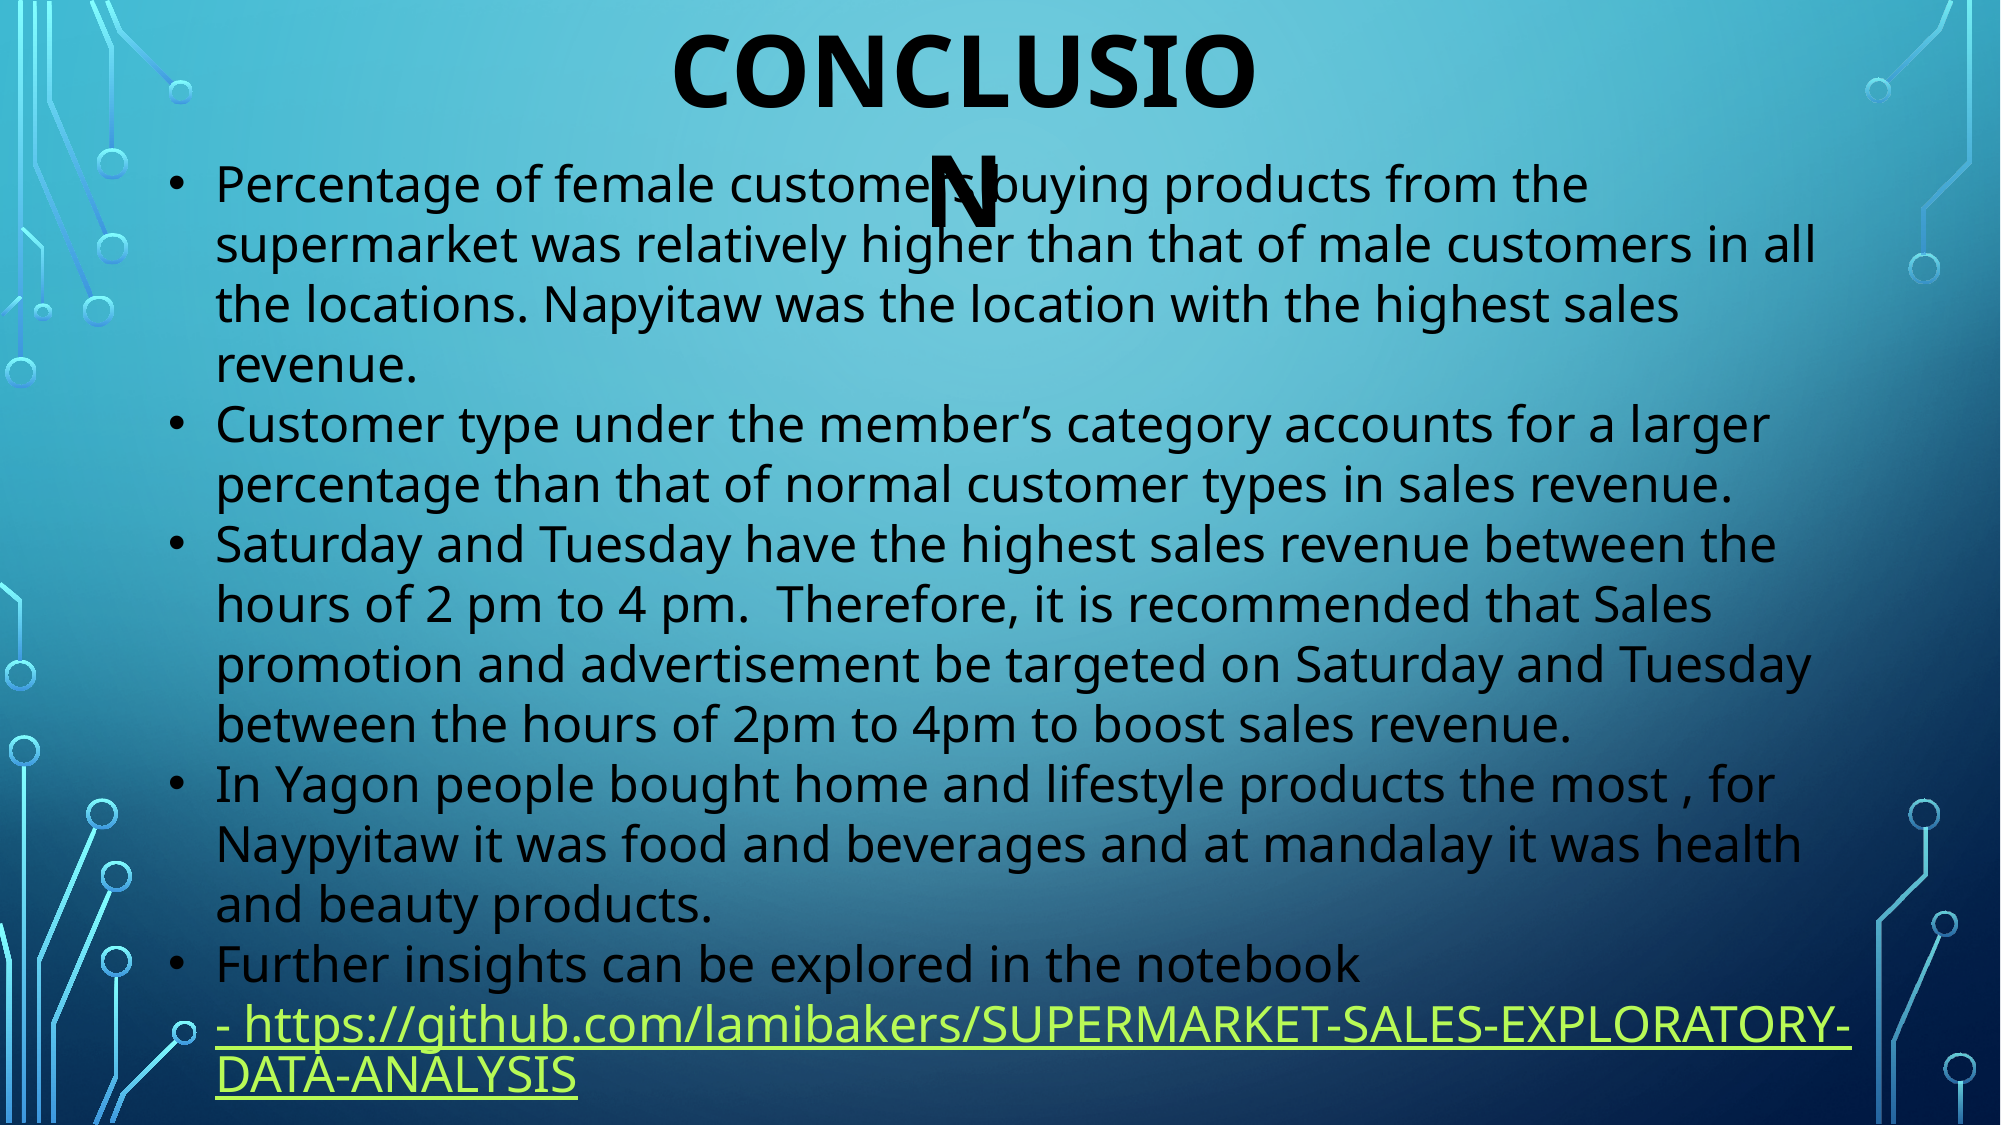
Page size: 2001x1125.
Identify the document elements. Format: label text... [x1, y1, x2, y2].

text_box Percentage of female customers buying products from the supermarket was relatively higher than that of male customers in all the locations. Napyitaw was the location with the highest sales revenue. Customer type under the member’s category accounts for a larger percentage than that of normal customer types in sales revenue. Saturday and Tuesday have the highest sales revenue between the hours of 2 pm to 4 pm. Therefore, it is recommended that Sales promotion and advertisement be targeted on Saturday and Tuesday between the hours of 2pm to 4pm to boost sales revenue. In Yagon people bought home and lifestyle products the most , for Naypyitaw it was food and beverages and at mandalay it was health and beauty products. Further insights can be explored in the notebook - https://github.com/lamibakers/SUPERMARKET-SALES-EXPLORATORY-DATA-ANALYSIS [153, 144, 1882, 1125]
text_box CONCLUSION [654, 0, 1275, 144]
